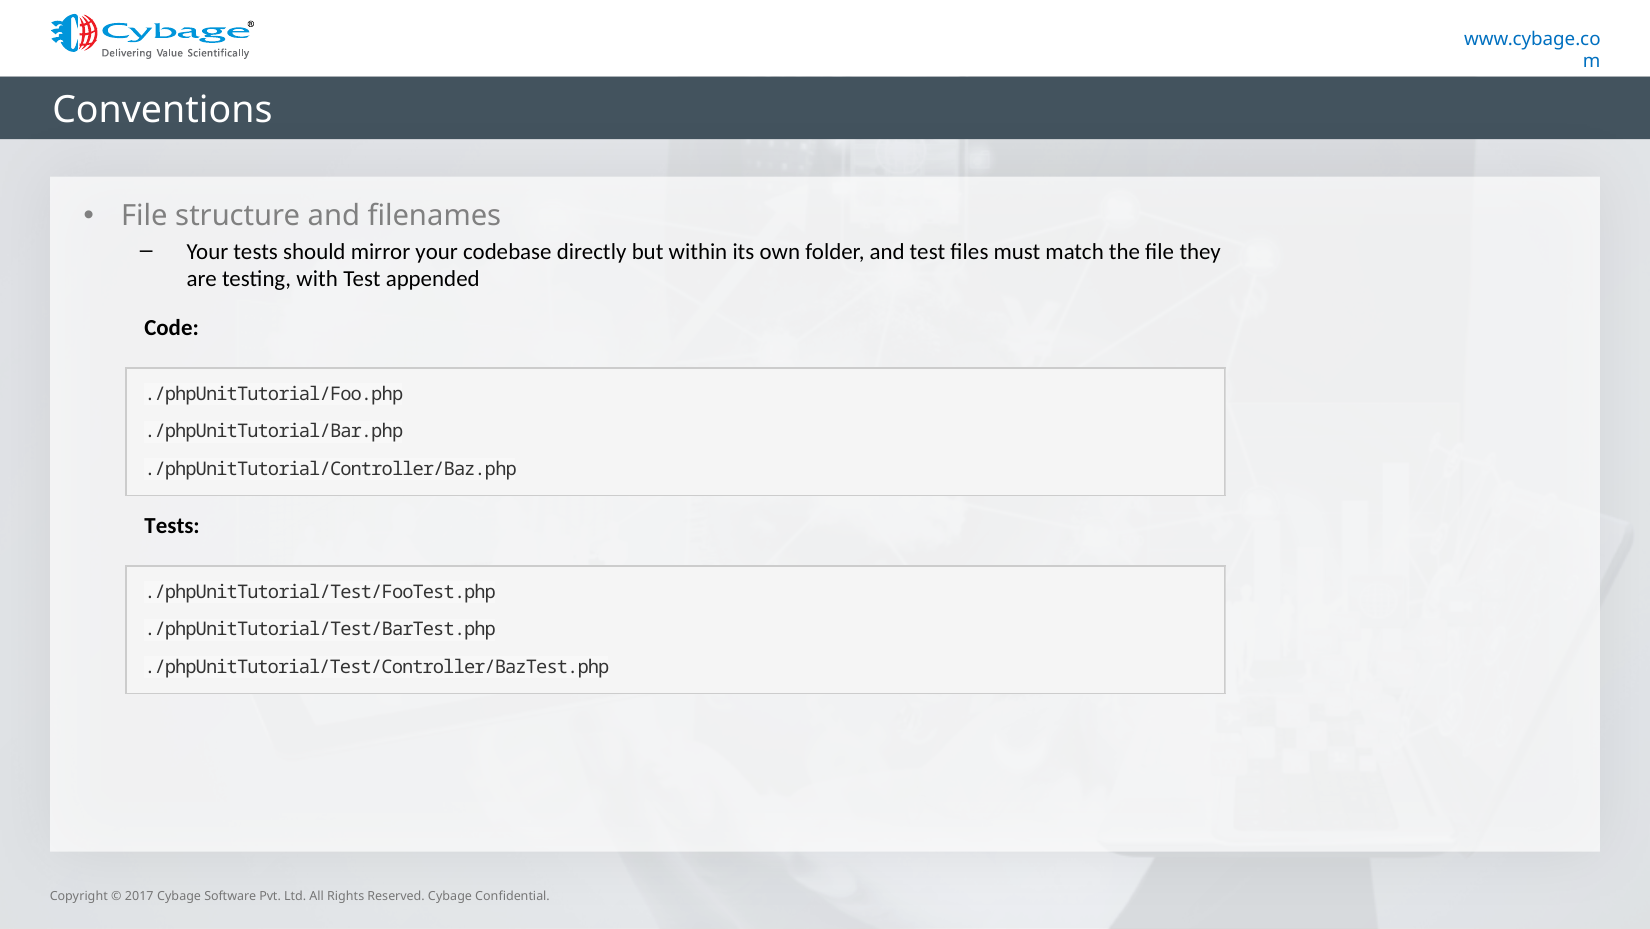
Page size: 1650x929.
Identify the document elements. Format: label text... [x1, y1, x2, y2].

list File structure and filenames Your tests should mirror your codebase directly but within its own folder, and test files must match the file they are testing, with Test appended [50, 189, 1243, 782]
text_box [124, 313, 1227, 711]
title Conventions [37, 75, 1228, 140]
